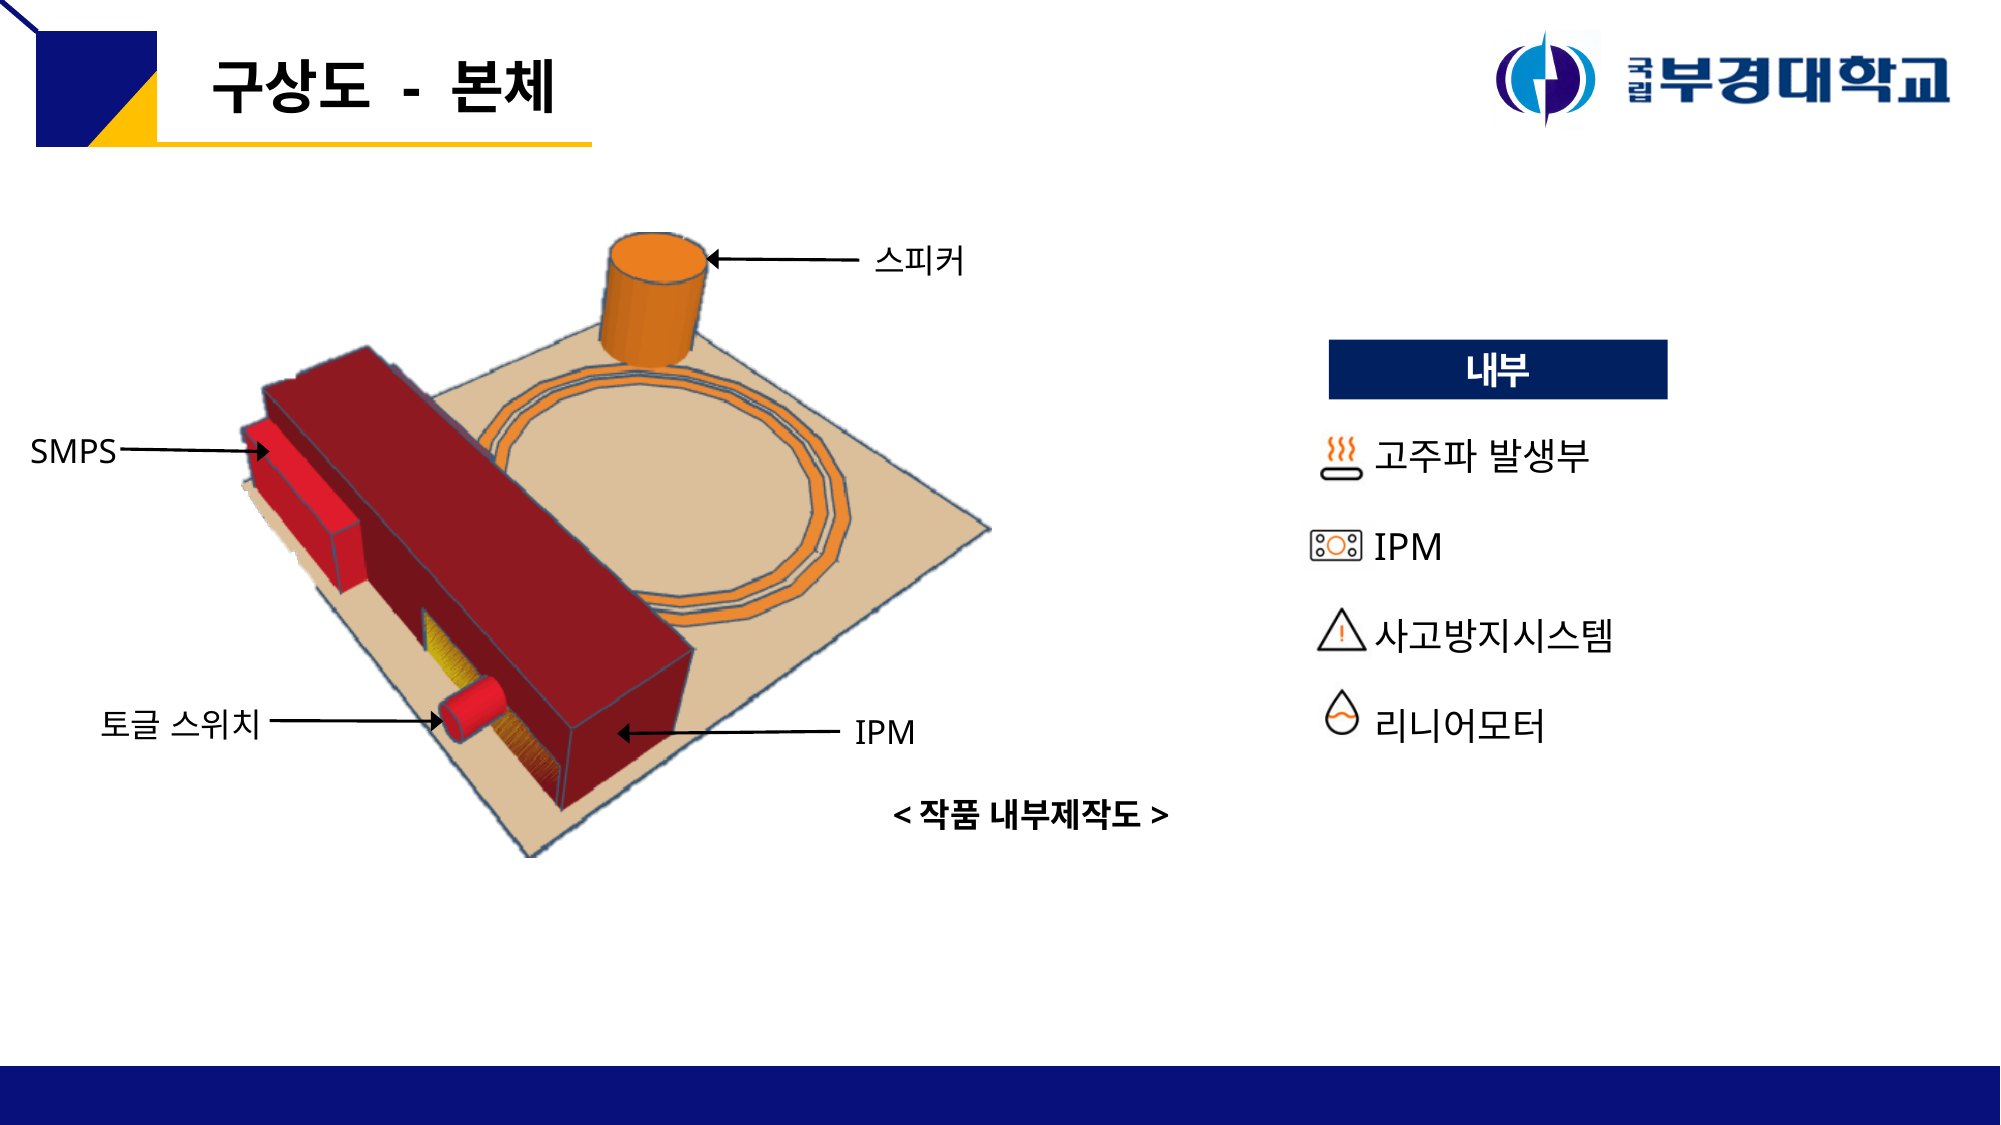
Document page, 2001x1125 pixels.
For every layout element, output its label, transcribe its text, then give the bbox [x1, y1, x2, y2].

picture [1313, 678, 1368, 746]
text_box 고주파 발생부 IPM 사고방지시스템 리니어모터 [1359, 425, 1956, 756]
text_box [15, 232, 1266, 858]
picture [1303, 507, 1366, 583]
picture [1620, 46, 1960, 115]
text_box 내부 [1328, 339, 1668, 400]
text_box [0, 0, 583, 147]
picture [1490, 30, 1601, 130]
text_box [0, 1066, 2000, 1125]
picture [1306, 594, 1374, 664]
picture [1314, 422, 1374, 502]
